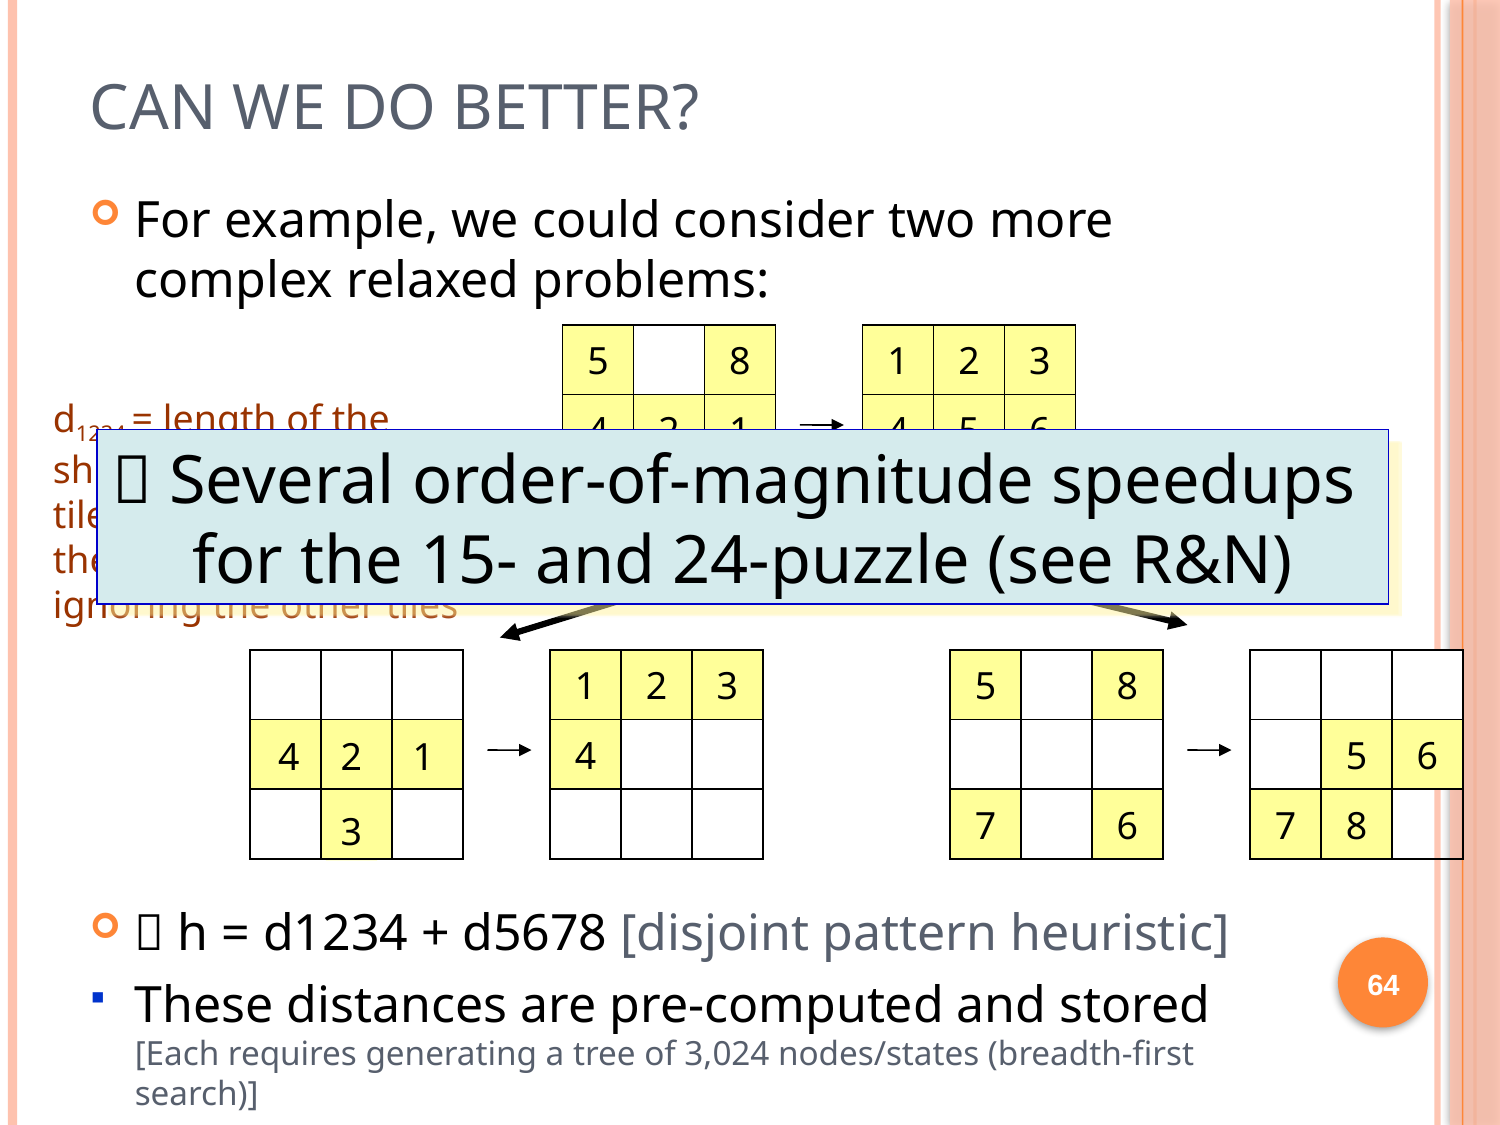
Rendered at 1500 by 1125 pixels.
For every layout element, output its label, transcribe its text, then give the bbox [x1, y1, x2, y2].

text_box d1234 = length of the shortest path to move tiles 1, 2, 3, and 4 to their goal positions, ignoring the other tiles [38, 387, 484, 634]
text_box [824, 499, 1464, 860]
slide_number 64 [1333, 940, 1434, 1027]
text_box  Several order-of-magnitude speedups for the 15- and 24-puzzle (see R&N) [1082, 429, 1389, 496]
list For example, we could consider two more complex relaxed problems:  h = d1234 + d5678 [disjoint pattern heuristic] These distances are pre-computed and stored [Each requires generating a tree of 3,024 nodes/states (breadth-first search)] [75, 634, 1300, 1125]
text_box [249, 536, 819, 862]
list For example, we could consider two more complex relaxed problems:  h = d1234 + d5678 [disjoint pattern heuristic] These distances are pre-computed and stored [Each requires generating a tree of 3,024 nodes/states (breadth-first search)] [75, 179, 1300, 429]
text_box  Several order-of-magnitude speedups for the 15- and 24-puzzle (see R&N) [97, 429, 556, 605]
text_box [561, 324, 1076, 534]
title Can we do better? [75, 0, 1300, 150]
